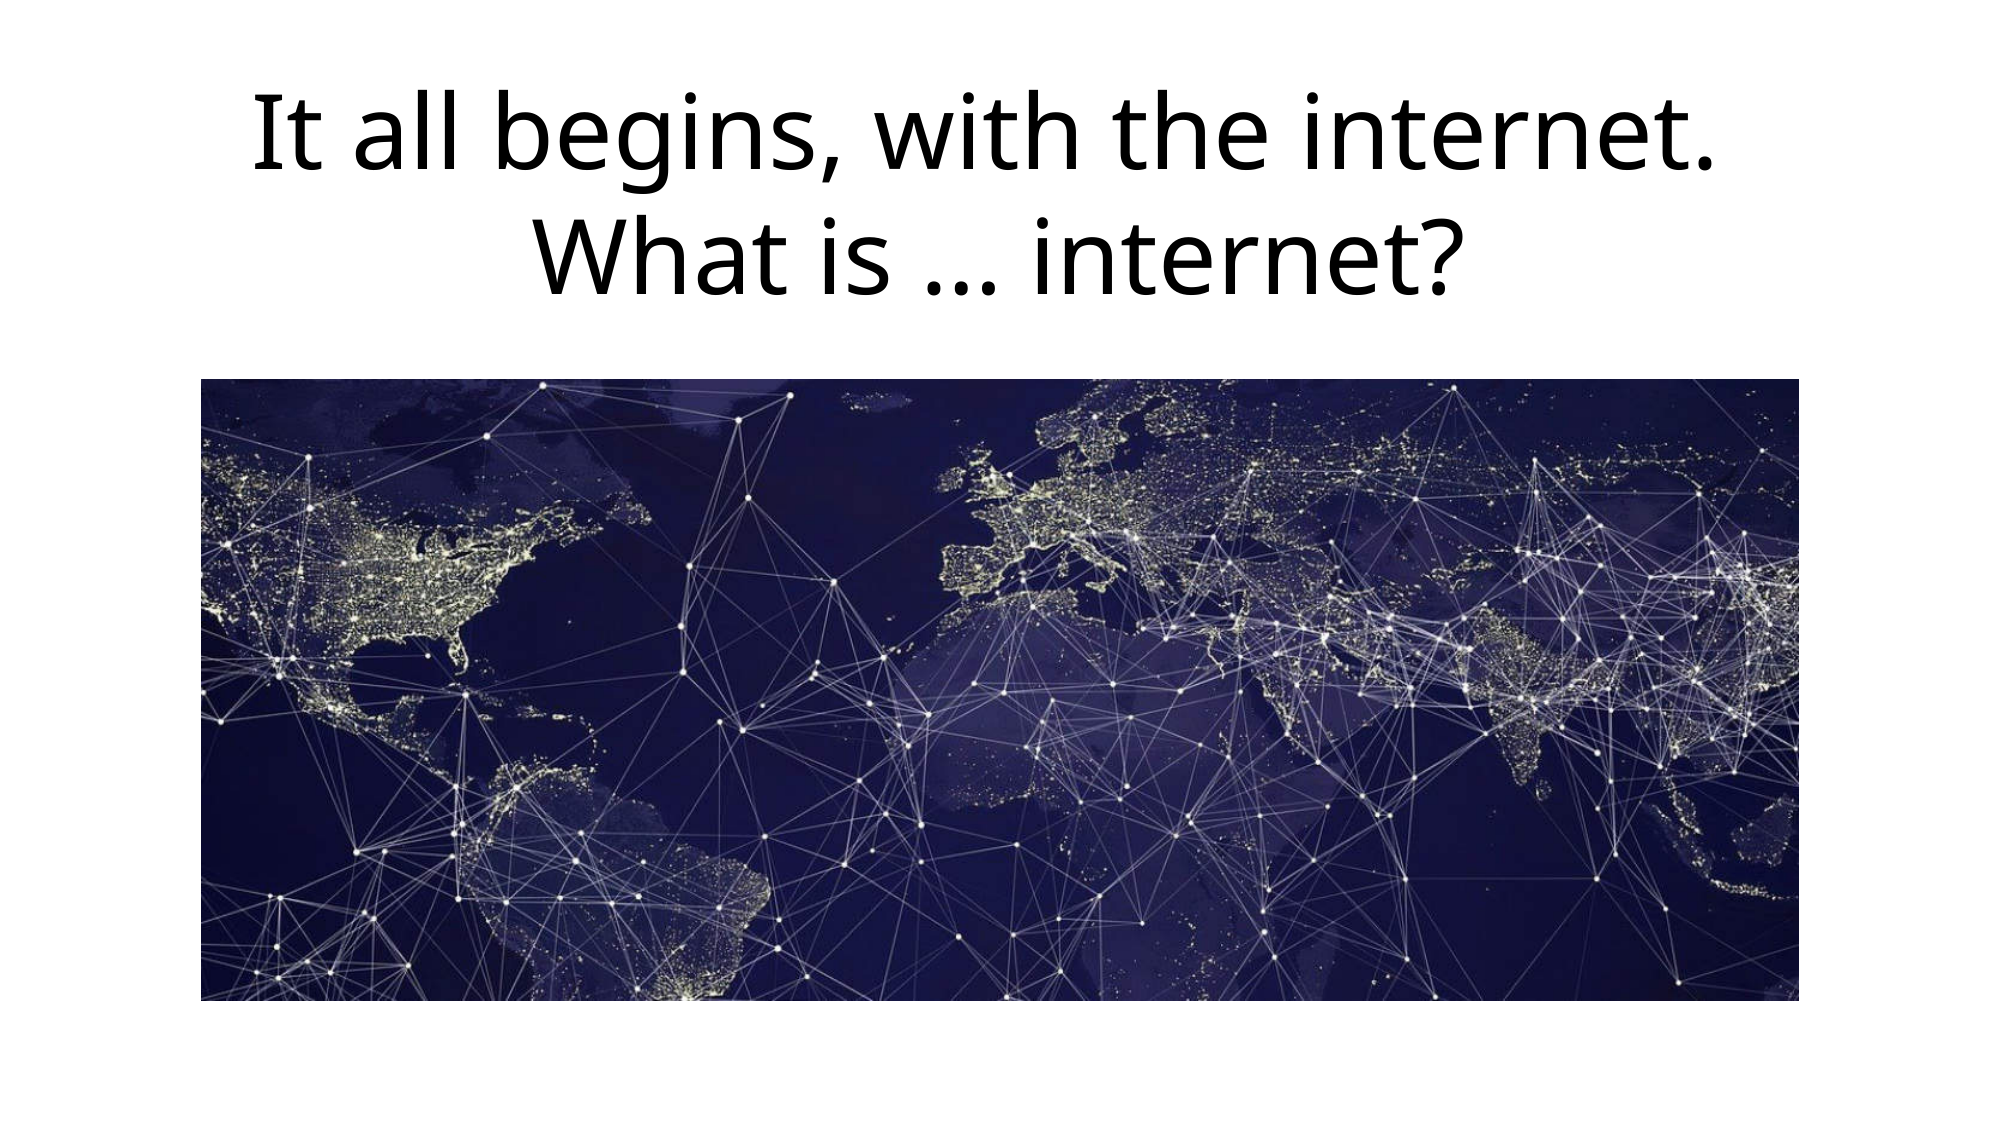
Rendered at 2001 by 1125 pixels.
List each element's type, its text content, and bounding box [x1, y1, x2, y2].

text_box It all begins, with the internet. What is … internet? [0, 57, 2000, 323]
picture [201, 378, 1799, 1002]
